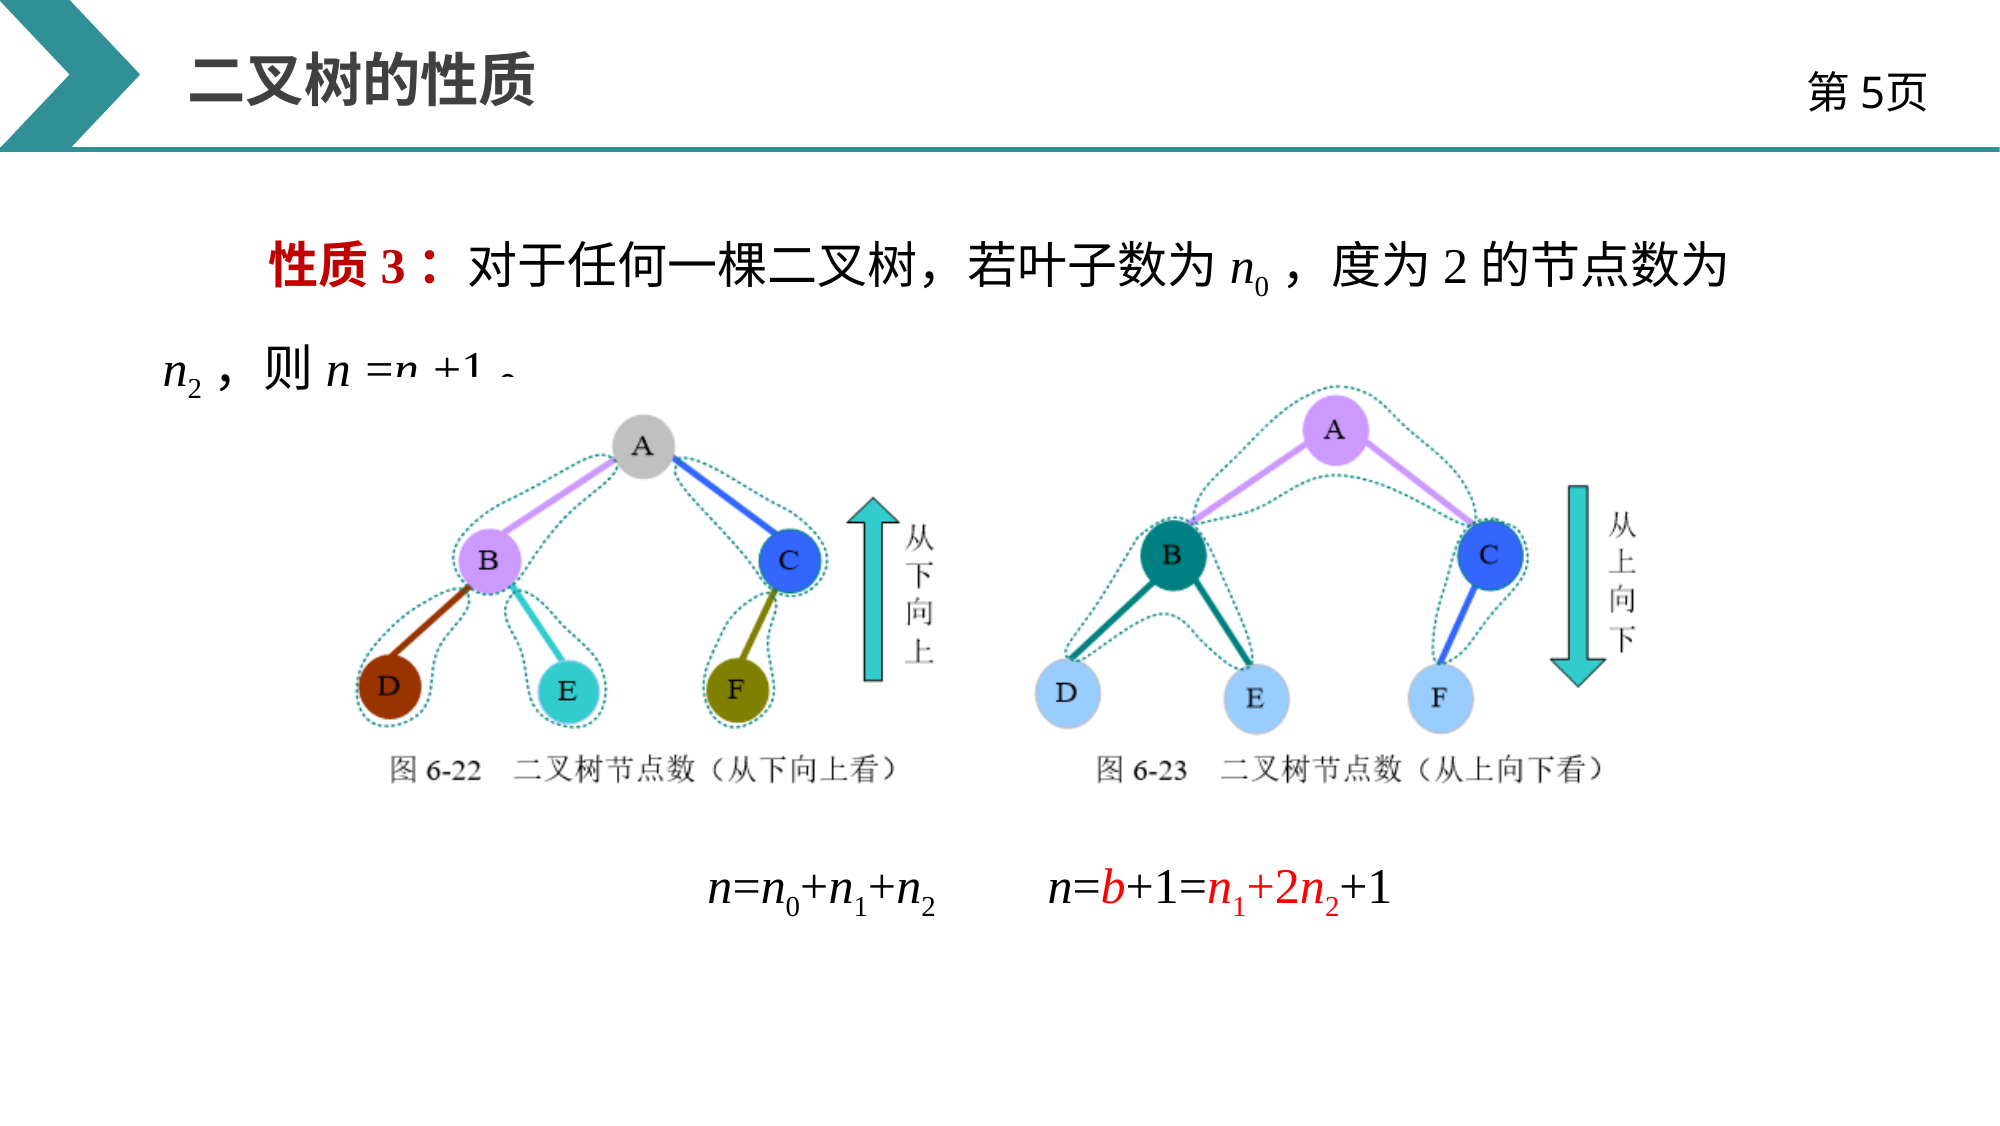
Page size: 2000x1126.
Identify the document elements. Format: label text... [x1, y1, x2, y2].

text_box 二叉树的性质 [173, 35, 823, 121]
picture [352, 377, 1648, 793]
text_box n=n0+n1+n2 [692, 846, 1000, 930]
text_box [0, 0, 142, 148]
text_box 性质3：对于任何一棵二叉树，若叶子数为n0，度为2的节点数为n2，则n0=n2+1。 [147, 192, 1787, 412]
text_box n=b+1=n1+2n2+1 [1032, 846, 1461, 930]
